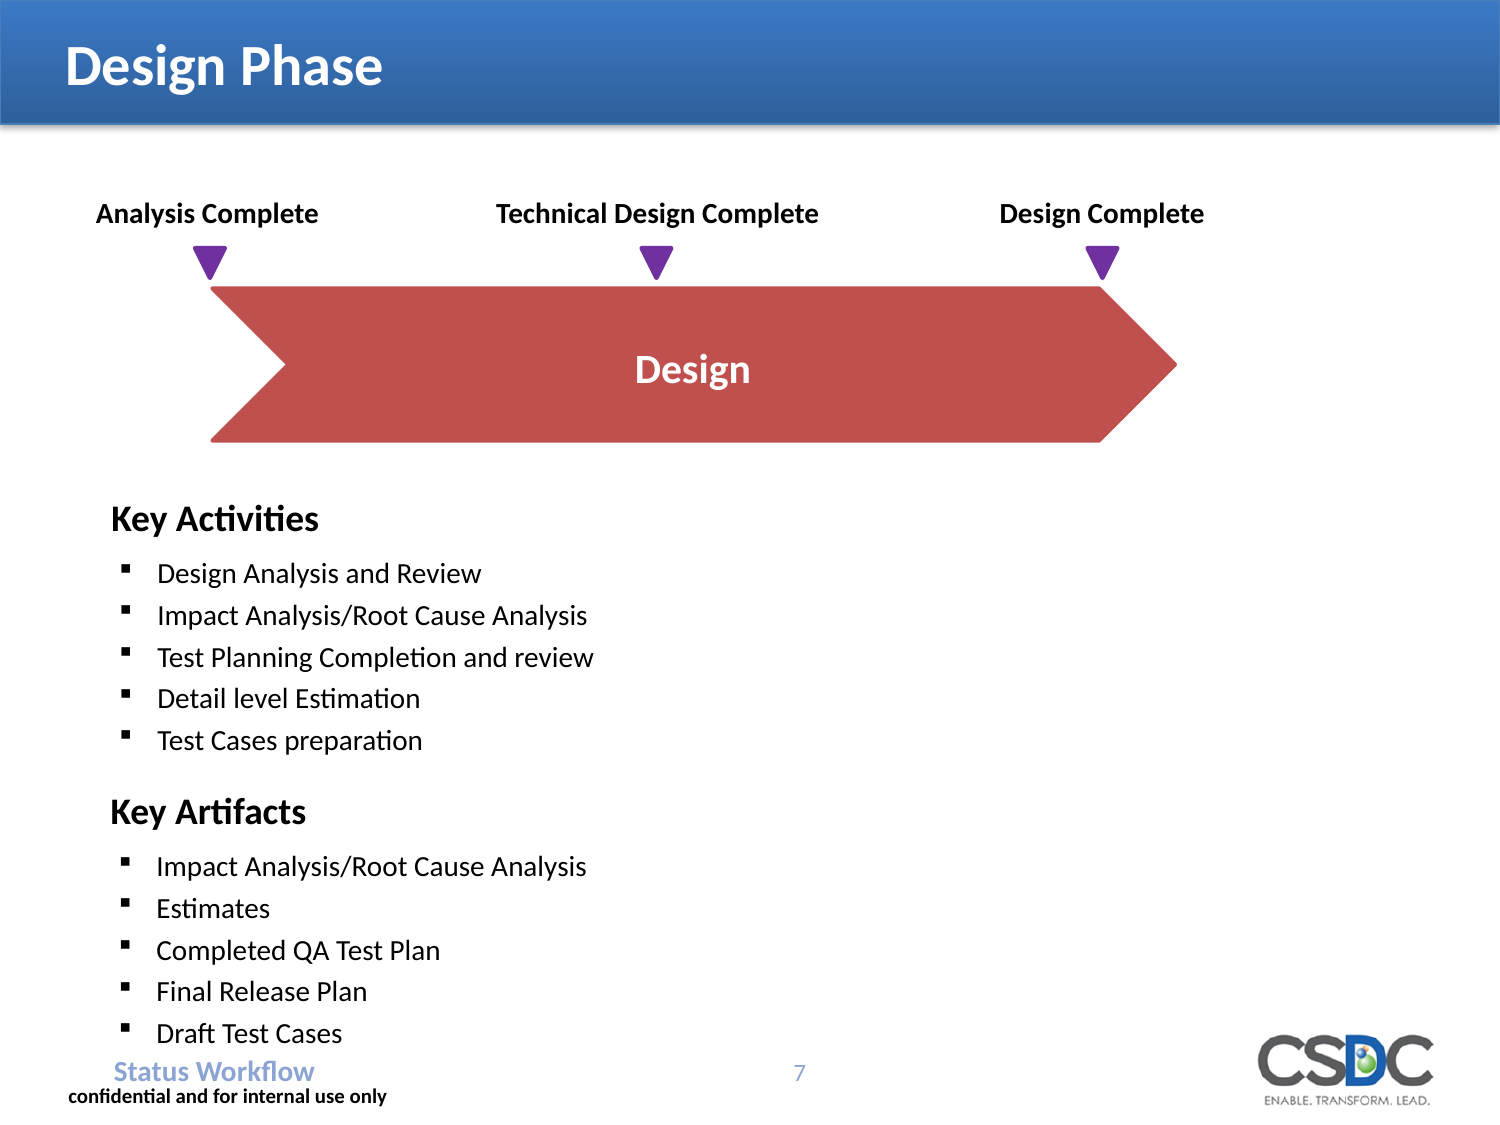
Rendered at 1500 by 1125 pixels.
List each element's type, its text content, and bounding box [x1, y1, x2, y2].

text_box [193, 245, 227, 281]
slide_number 7 [755, 1057, 844, 1102]
text_box confidential and for internal use only [53, 1100, 402, 1115]
text_box [639, 245, 674, 281]
text_box Design Complete [927, 186, 1278, 237]
text_box Key Artifacts [95, 779, 1462, 843]
footer Status Workflow [24, 1040, 405, 1100]
text_box [210, 286, 1177, 443]
text_box Technical Design Complete [451, 186, 865, 237]
text_box [1085, 245, 1120, 281]
text_box Key Activities [96, 486, 1463, 550]
text_box Analysis Complete [40, 186, 374, 237]
picture [1254, 1057, 1438, 1110]
title Design Phase [50, 0, 1425, 124]
text_box Impact Analysis/Root Cause Analysis Estimates Completed QA Test Plan Final Release Plan Draft Test Cases [103, 833, 1458, 1057]
text_box Design [619, 334, 767, 399]
text_box Design Analysis and Review Impact Analysis/Root Cause Analysis Test Planning Completion and review Detail level Estimation Test Cases preparation [104, 540, 1458, 764]
